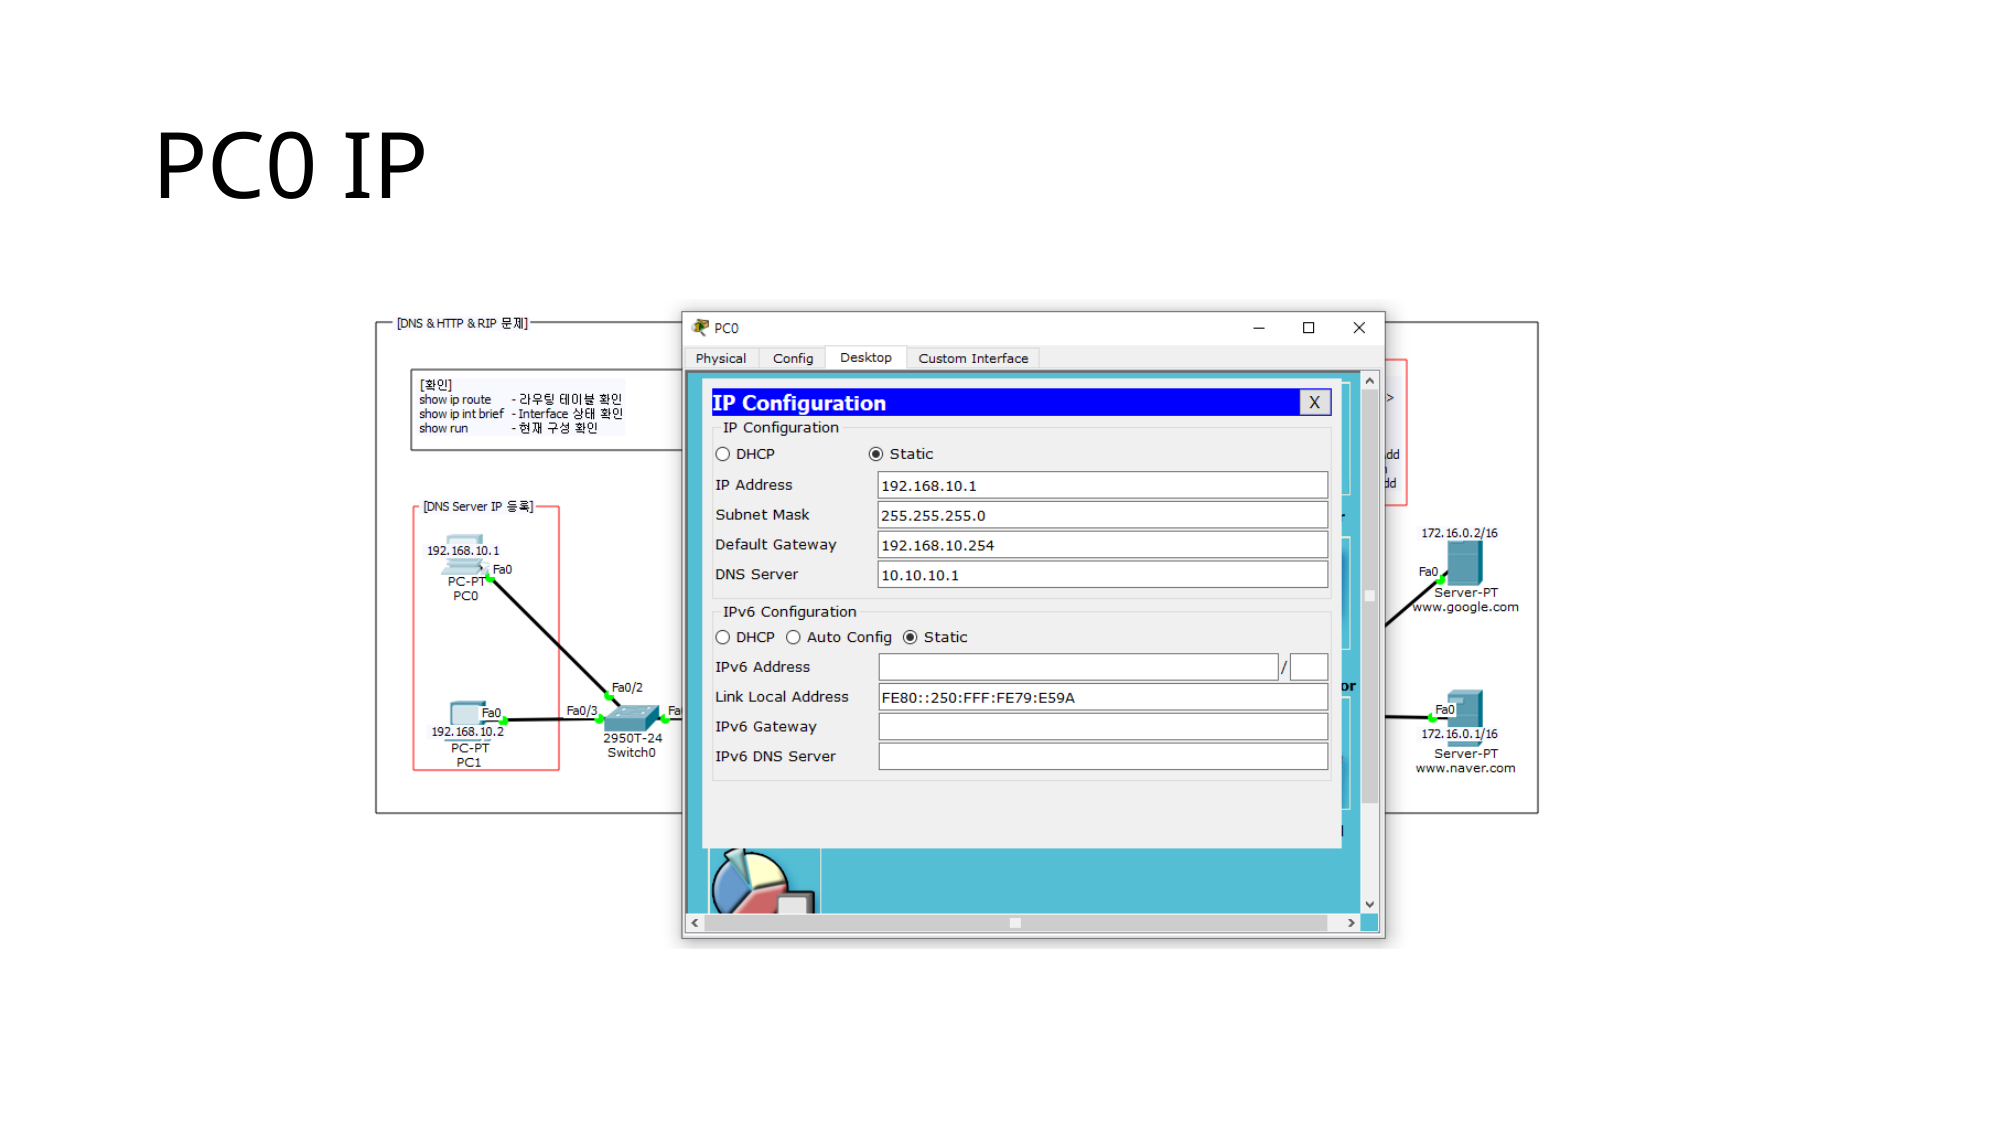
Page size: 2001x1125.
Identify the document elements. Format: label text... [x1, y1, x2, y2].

title PC0 IP [137, 59, 1863, 278]
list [365, 299, 1635, 1014]
